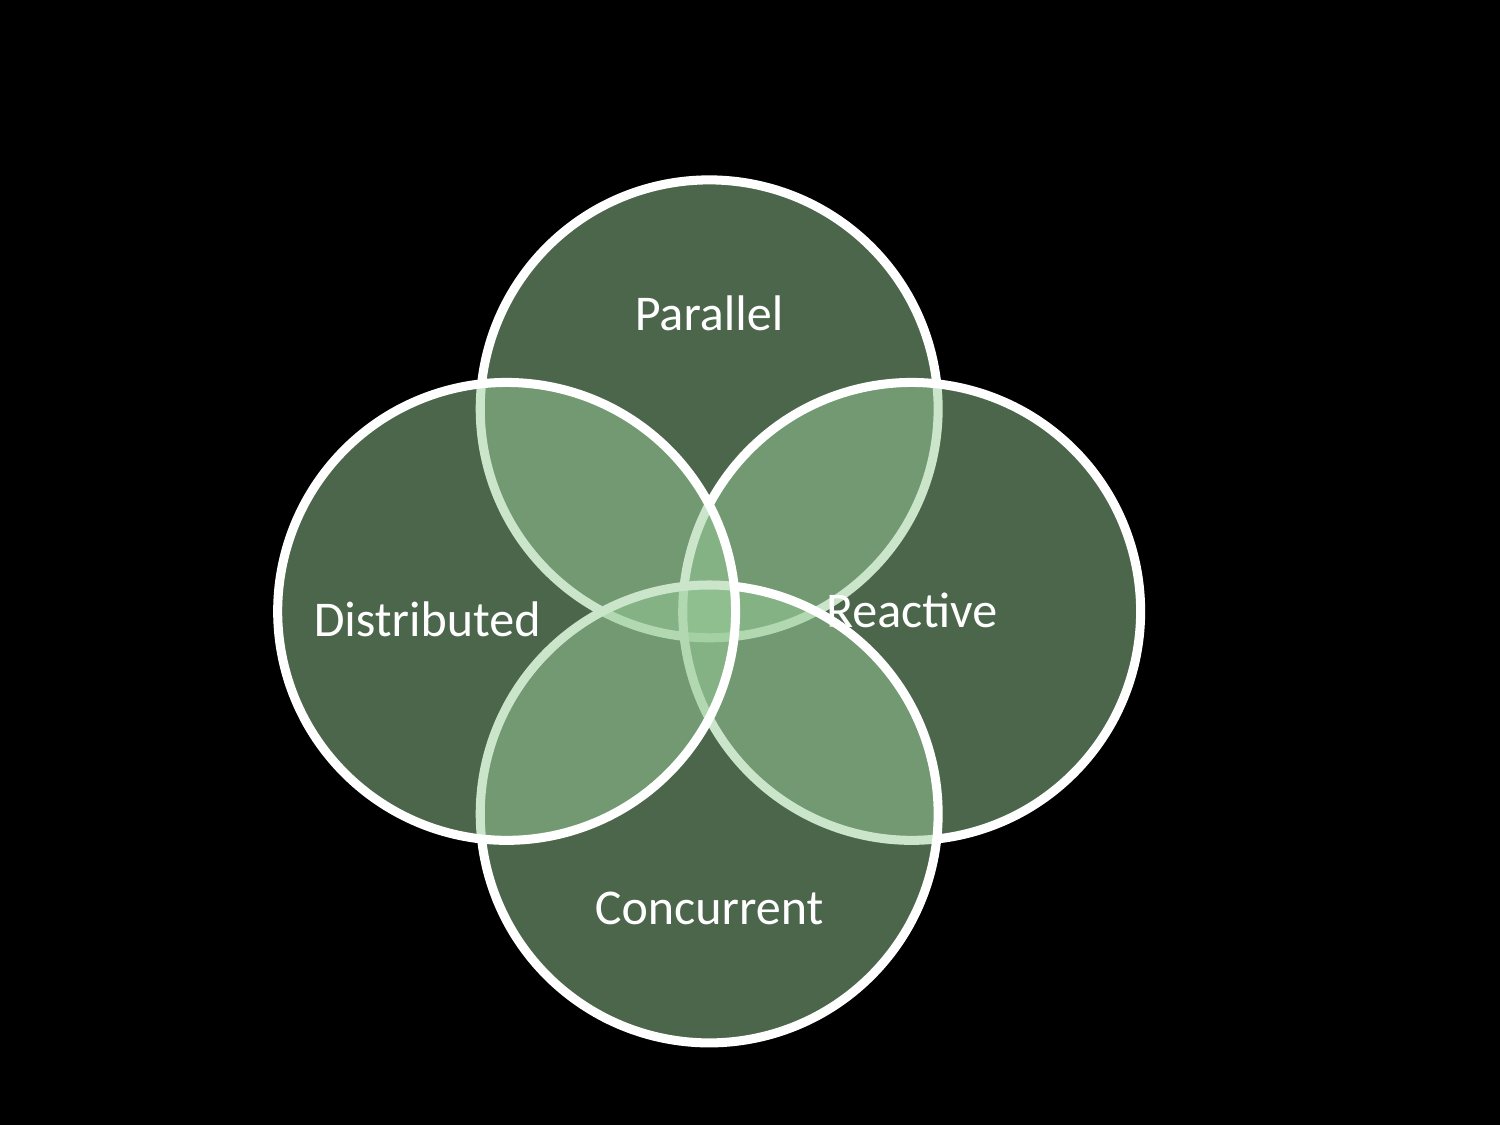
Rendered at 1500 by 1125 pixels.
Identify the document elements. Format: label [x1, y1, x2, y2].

list [0, 170, 1449, 1052]
